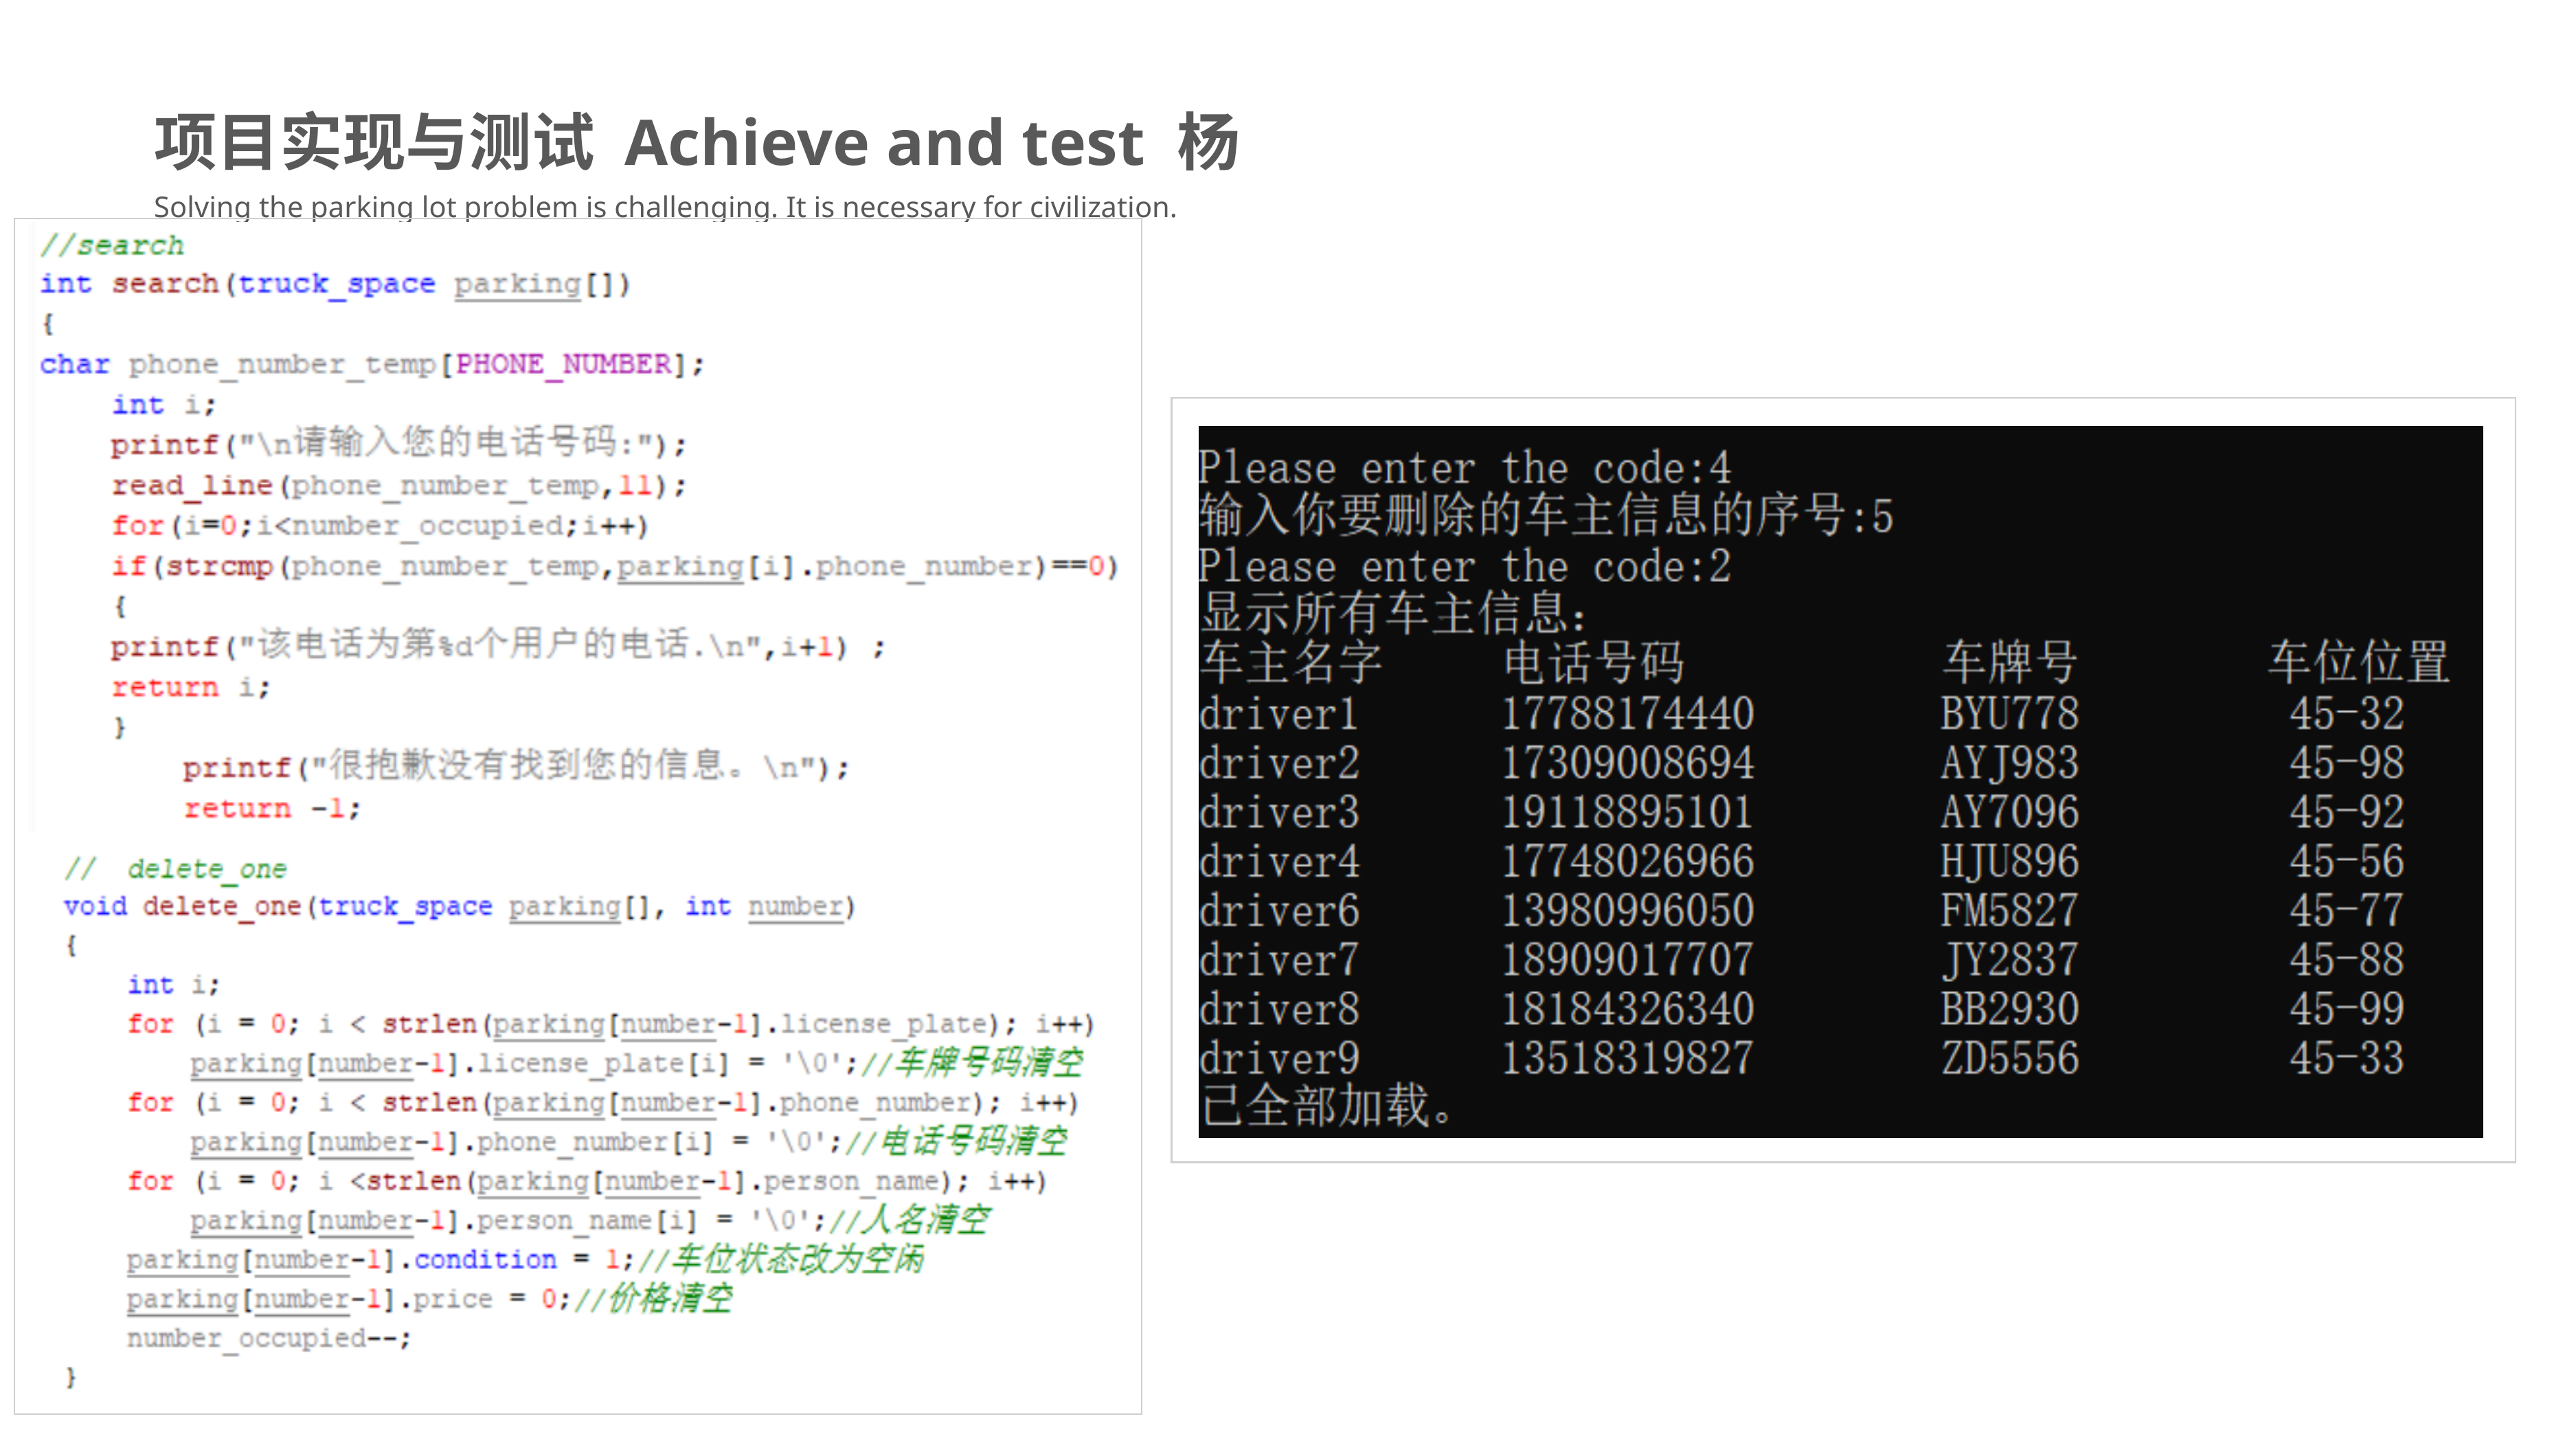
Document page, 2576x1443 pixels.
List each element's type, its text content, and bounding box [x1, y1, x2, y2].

picture [29, 222, 1127, 834]
picture [1199, 425, 2483, 1138]
text_box 项目实现与测试 Achieve and test 杨 [144, 59, 1710, 183]
text_box [1171, 397, 2516, 1163]
text_box [14, 218, 1142, 1415]
picture [60, 842, 1127, 1405]
text_box Solving the parking lot problem is challenging. It is necessary for civilization. [144, 166, 1257, 229]
